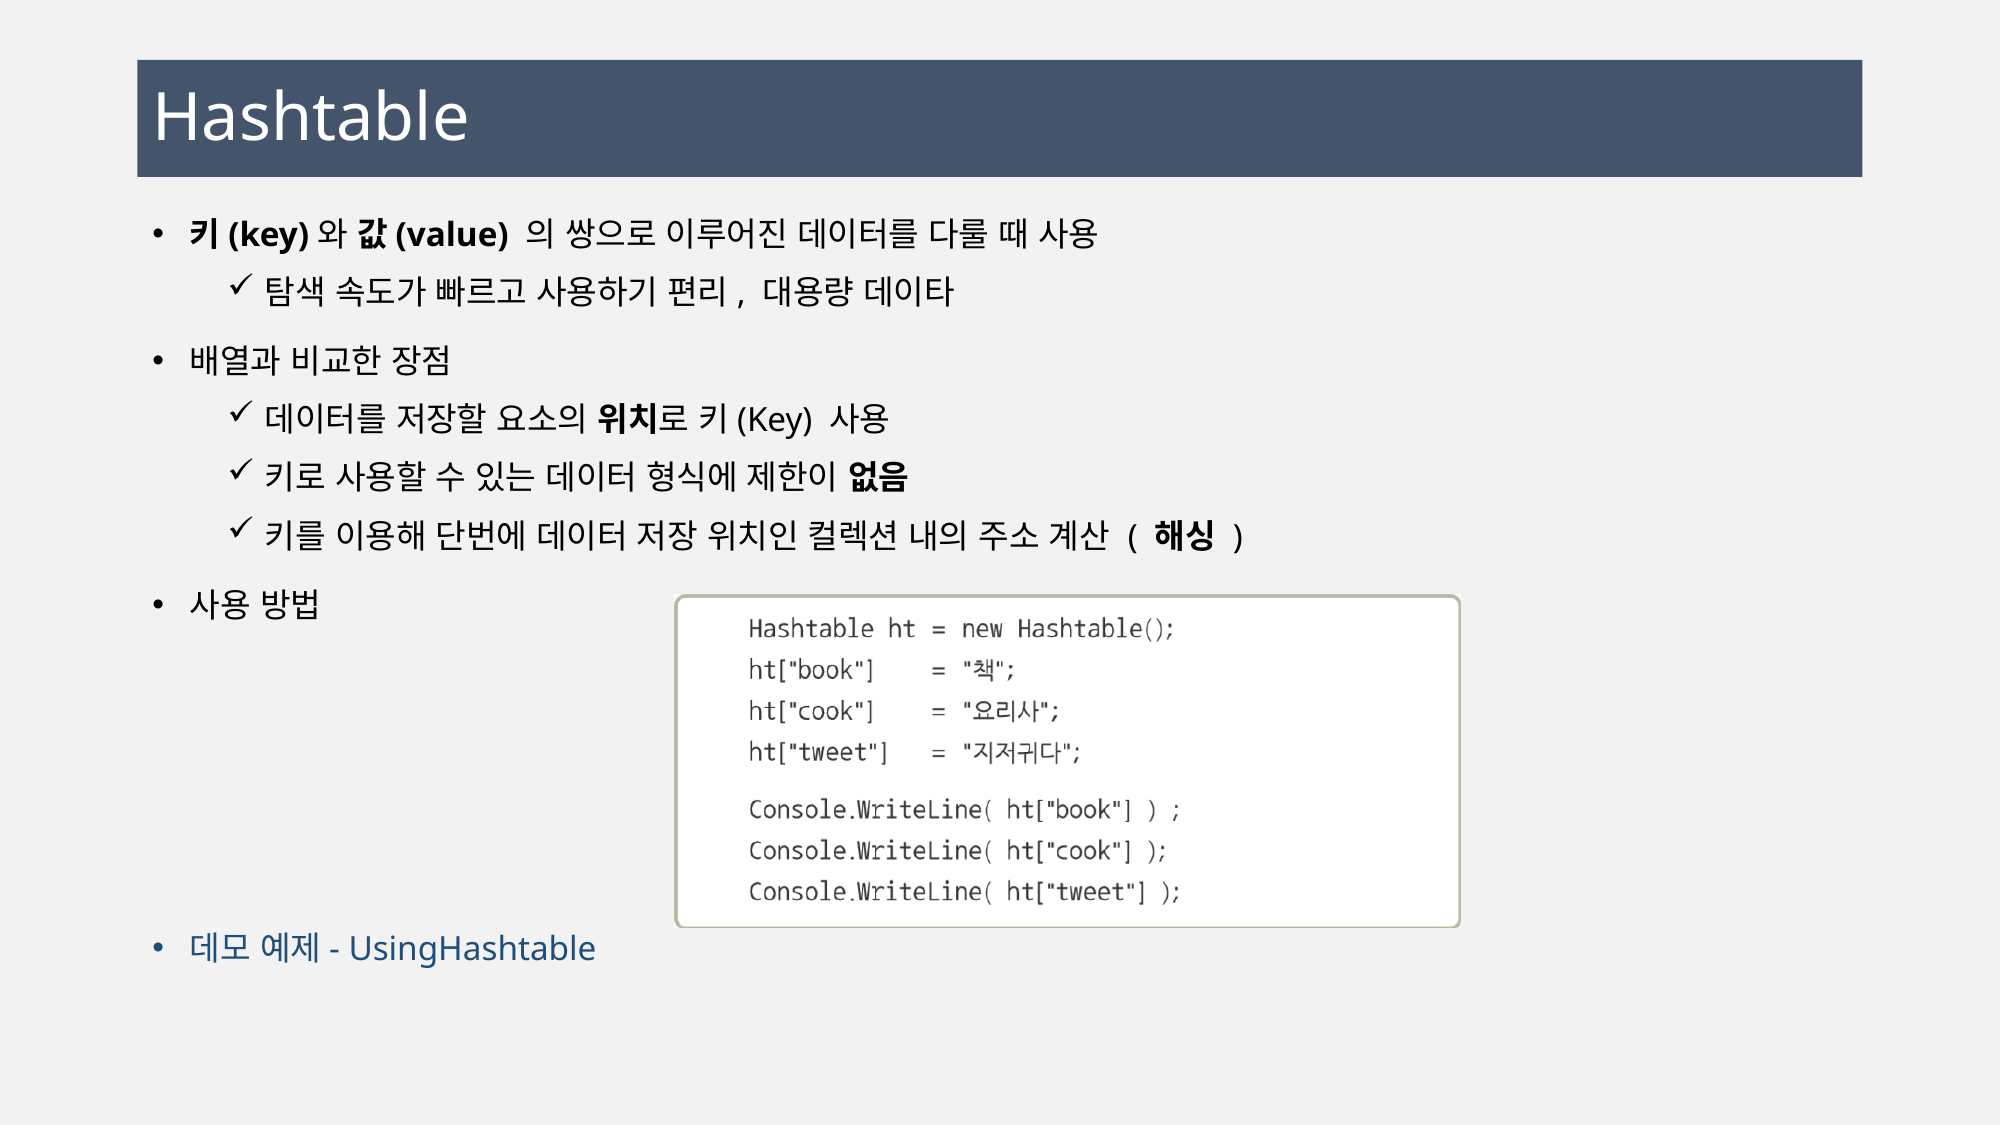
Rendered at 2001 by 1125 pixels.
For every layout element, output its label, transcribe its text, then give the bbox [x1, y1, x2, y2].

list 키(key)와 값(value) 의 쌍으로 이루어진 데이터를 다룰 때 사용 탐색 속도가 빠르고 사용하기 편리, 대용량 데이타 배열과 비교한 장점 데이터를 저장할 요소의 위치로 키(Key) 사용 키로 사용할 수 있는 데이터 형식에 제한이 없음 키를 이용해 단번에 데이터 저장 위치인 컬렉션 내의 주소 계산 ( 해싱 ) 사용 방법 데모 예제- UsingHashtable [137, 197, 1863, 1040]
title Hashtable [137, 59, 1863, 177]
picture [674, 594, 1461, 928]
